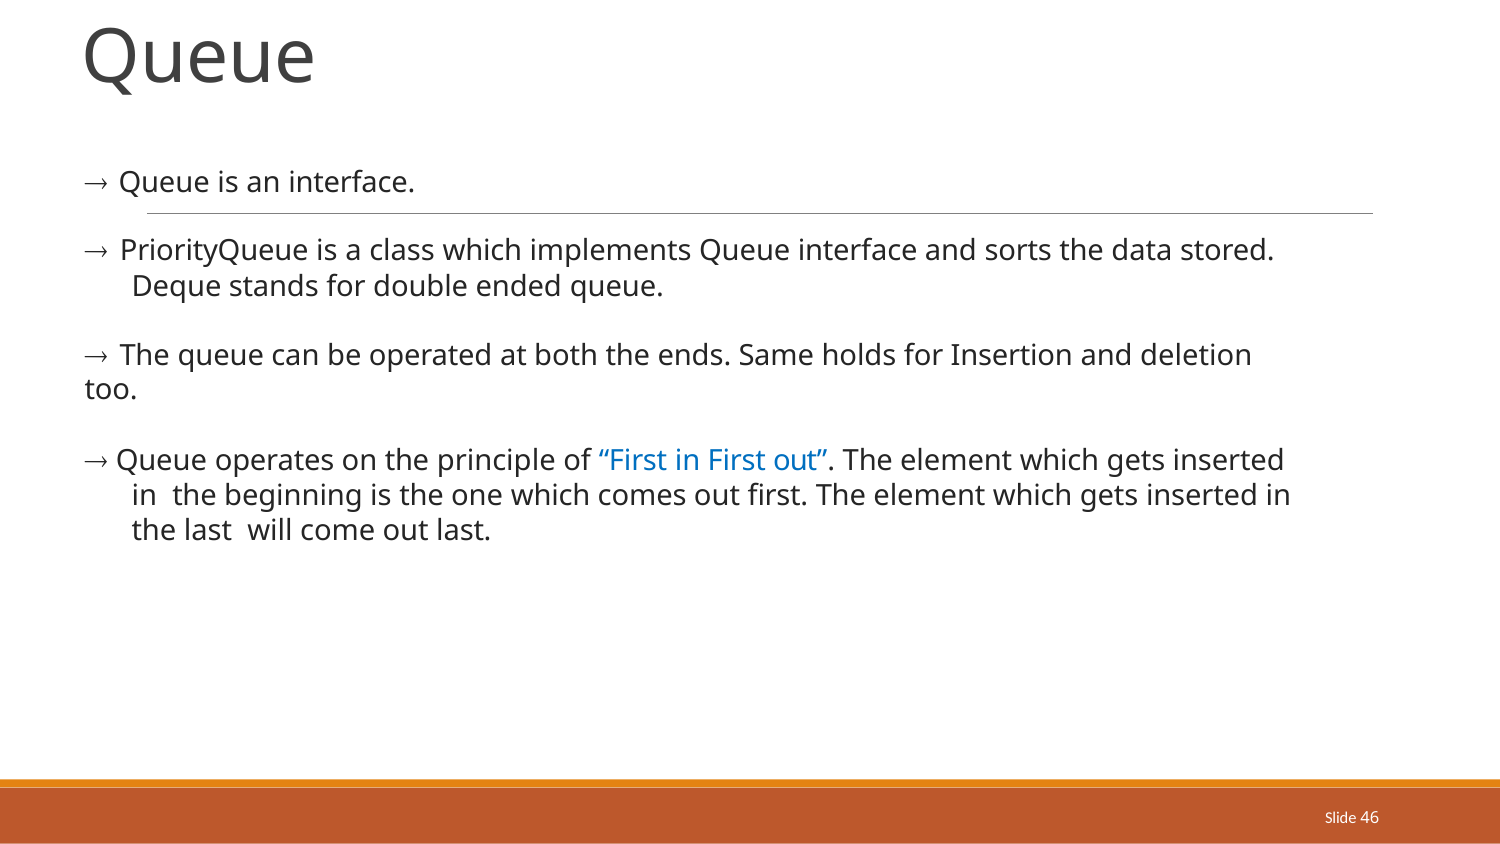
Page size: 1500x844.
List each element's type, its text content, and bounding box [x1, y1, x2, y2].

text_box  Queue is an interface.  PriorityQueue is a class which implements Queue interface and sorts the data stored. Deque stands for double ended queue.  The queue can be operated at both the ends. Same holds for Insertion and deletion too.  Queue operates on the principle of “First in First out”. The element which gets inserted in the beginning is the one which comes out first. The element which gets inserted in the last will come out last. [82, 161, 1300, 547]
slide_number Slide 46 [1218, 571, 1380, 844]
title Queue [79, 0, 363, 98]
